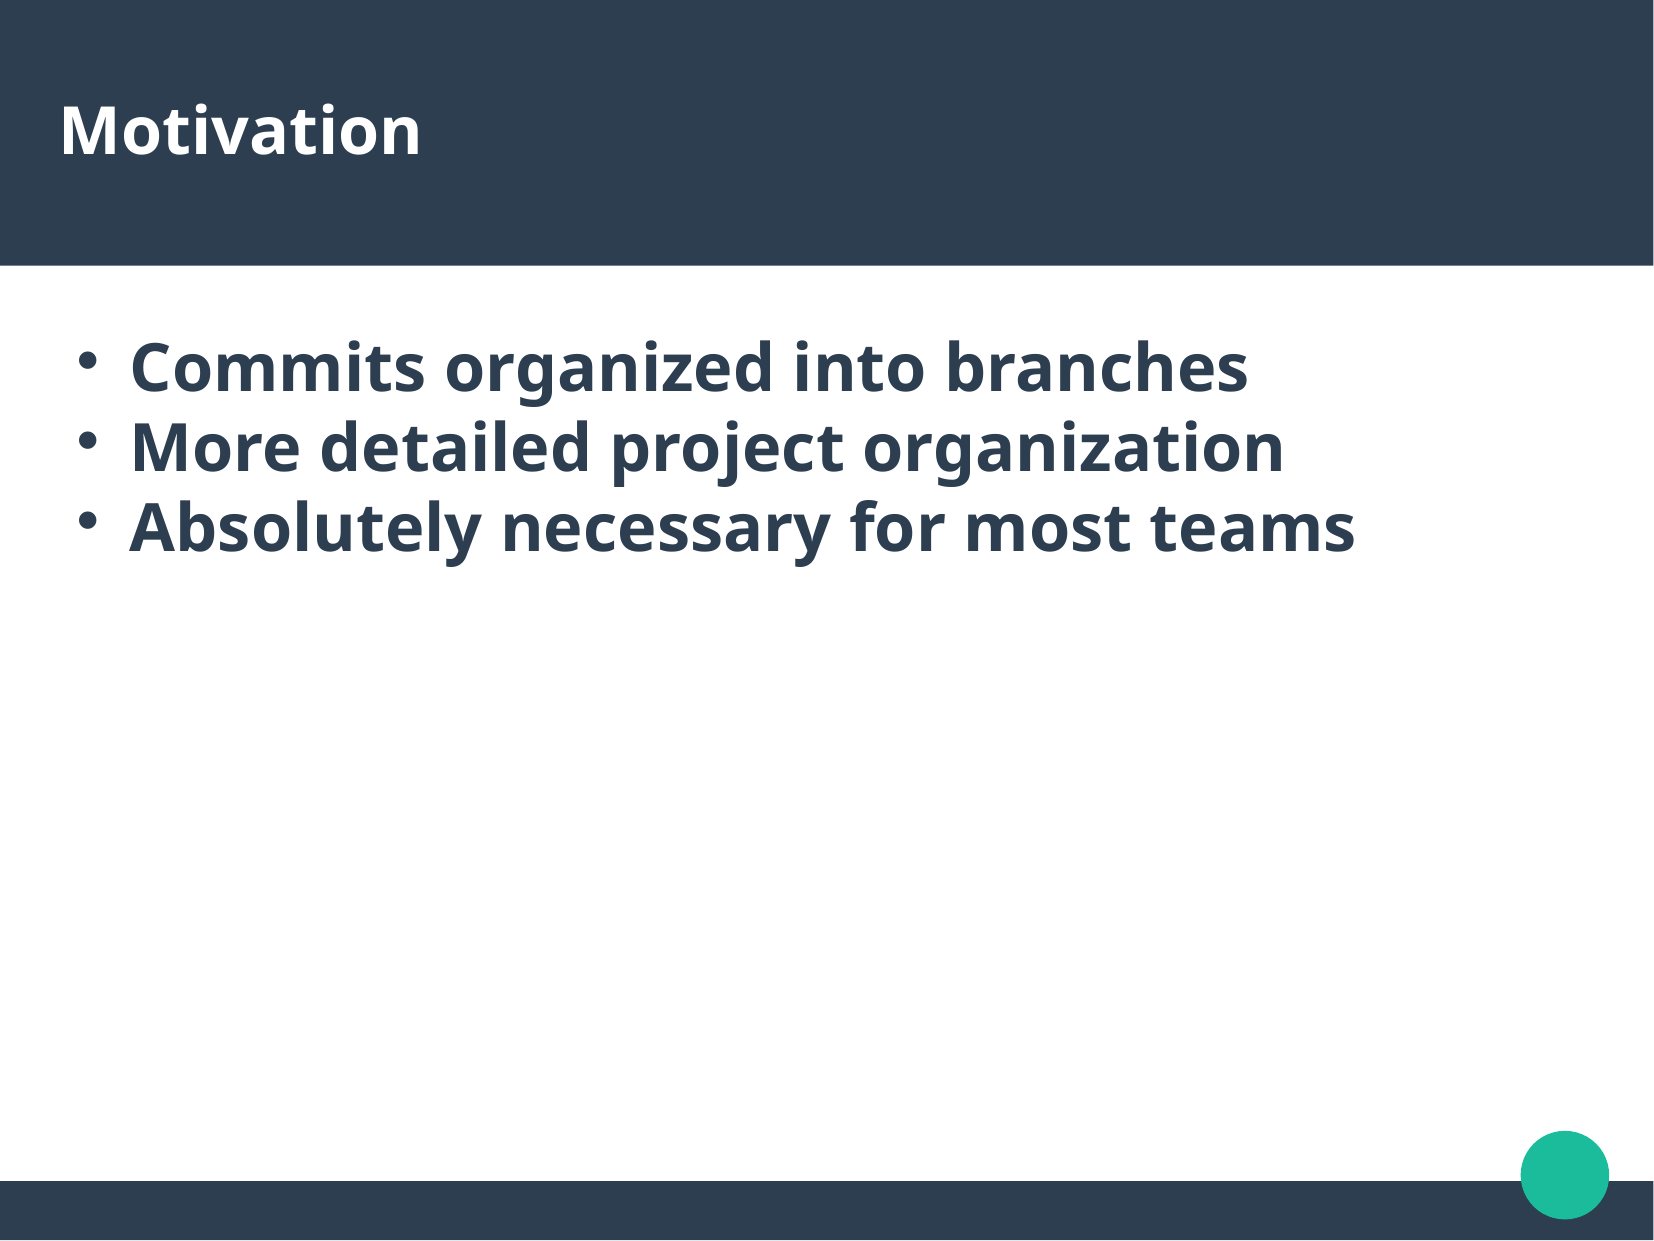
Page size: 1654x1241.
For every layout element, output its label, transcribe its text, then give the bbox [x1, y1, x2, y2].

text_box Motivation [58, 49, 1595, 207]
text_box Commits organized into branches More detailed project organization Absolutely necessary for most teams [58, 324, 1595, 1152]
